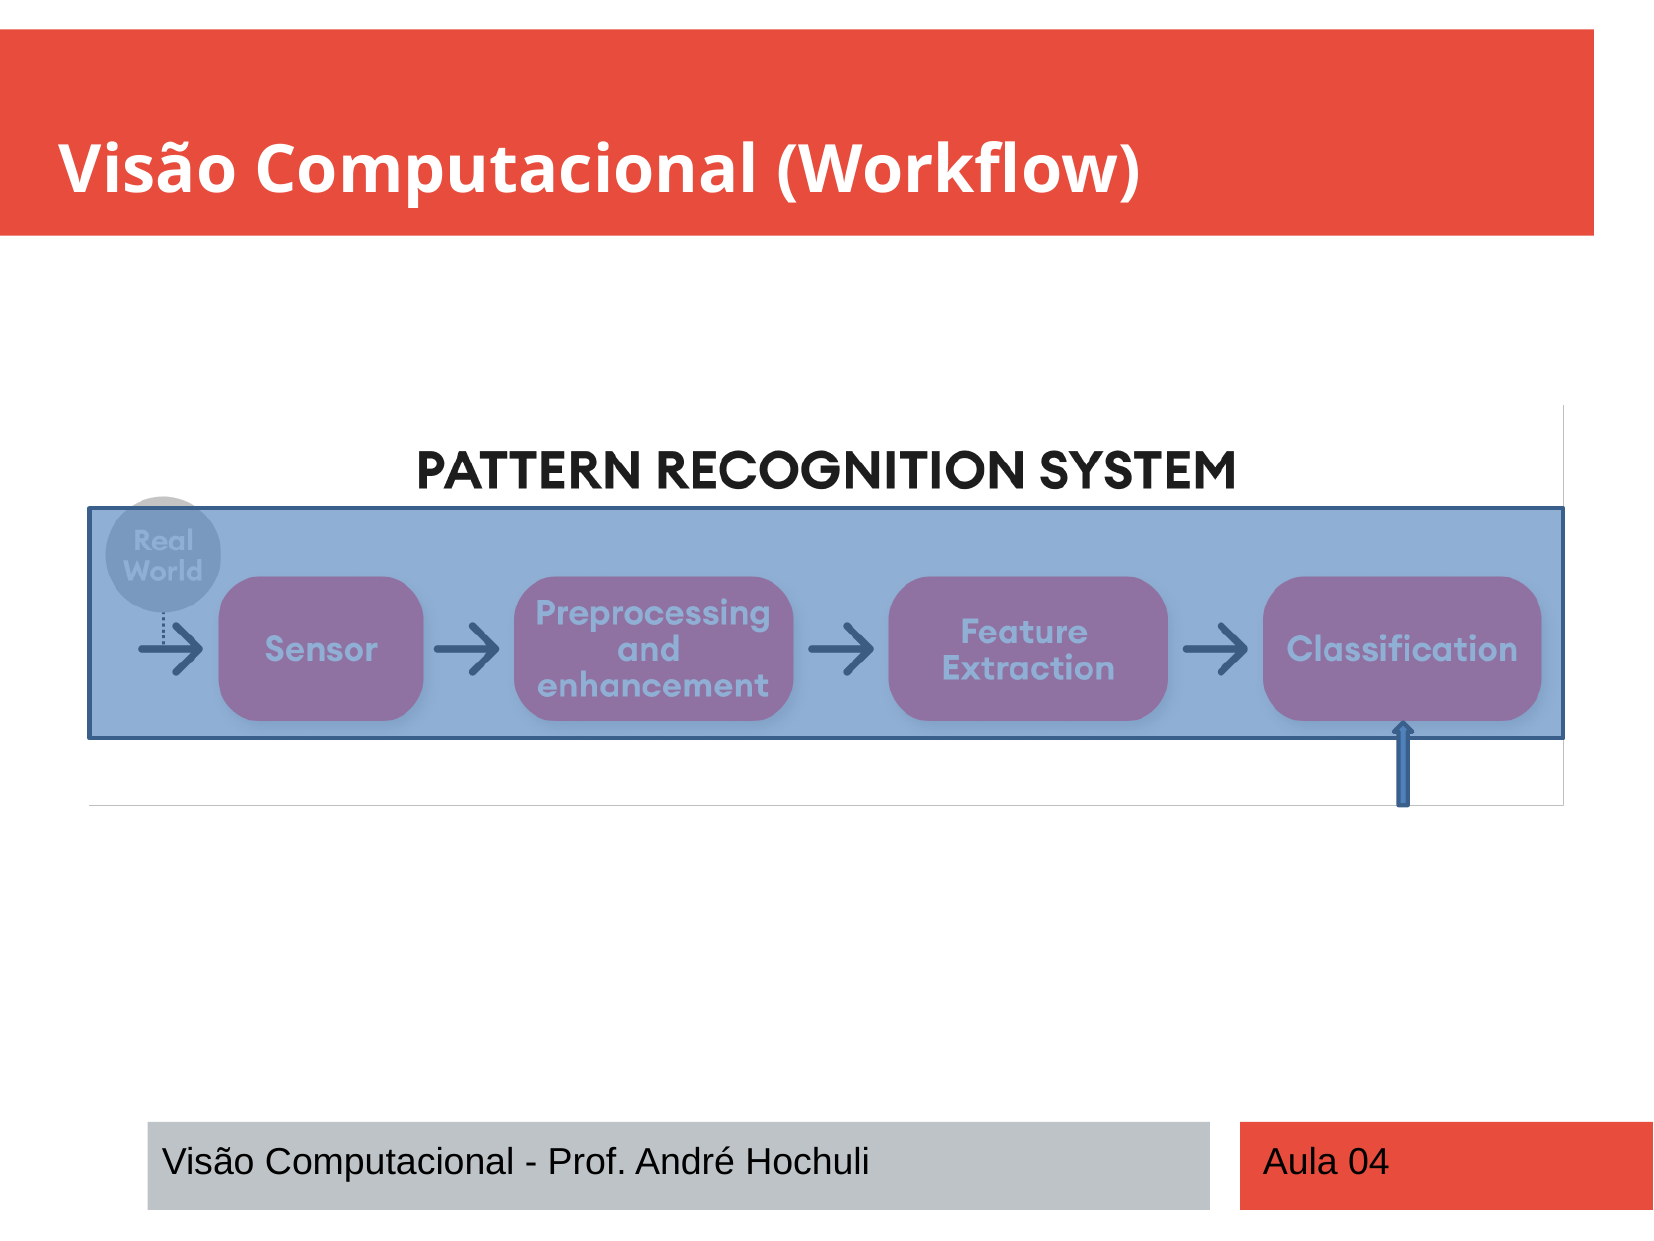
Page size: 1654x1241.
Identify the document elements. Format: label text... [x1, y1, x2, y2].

text_box Visão Computacional (Workflow) [58, 58, 1594, 206]
text_box Visão Computacional - Prof. André Hochuli [147, 1129, 1205, 1189]
picture [89, 405, 1564, 806]
text_box Aula 04 [1248, 1129, 1623, 1189]
